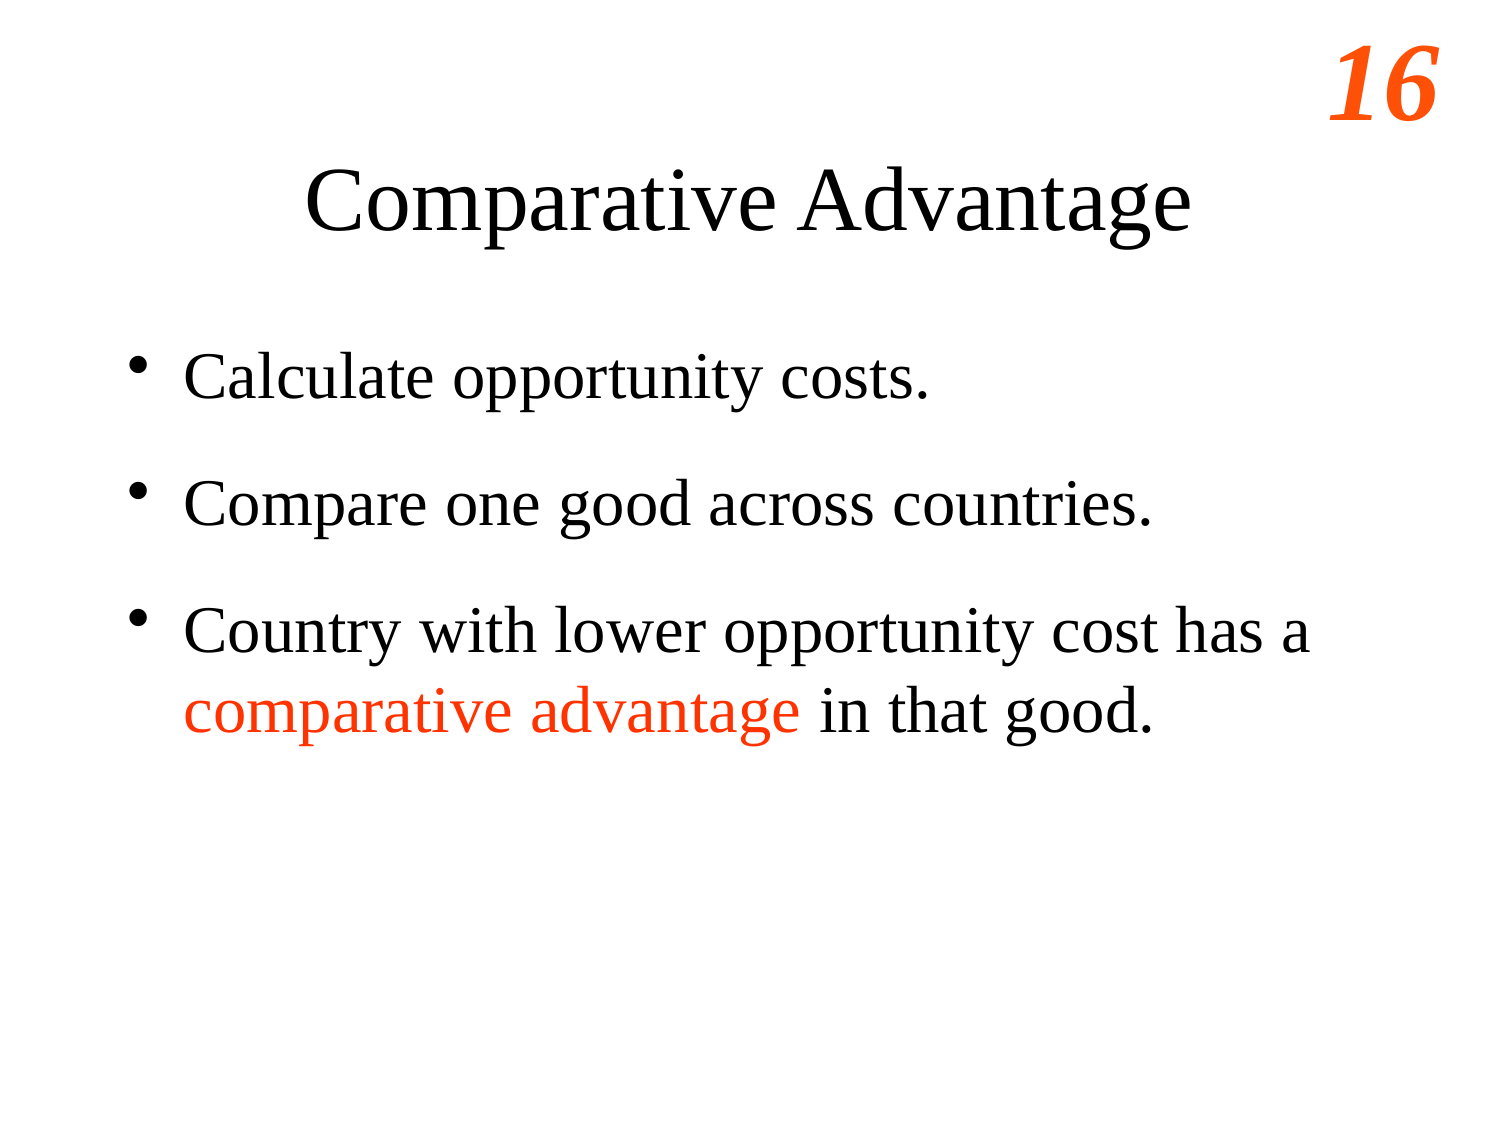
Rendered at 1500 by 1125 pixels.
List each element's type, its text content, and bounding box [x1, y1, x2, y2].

title Comparative Advantage [112, 99, 1388, 288]
list Calculate opportunity costs. Compare one good across countries. Country with lower opportunity cost has a comparative advantage in that good. [112, 324, 1388, 1000]
